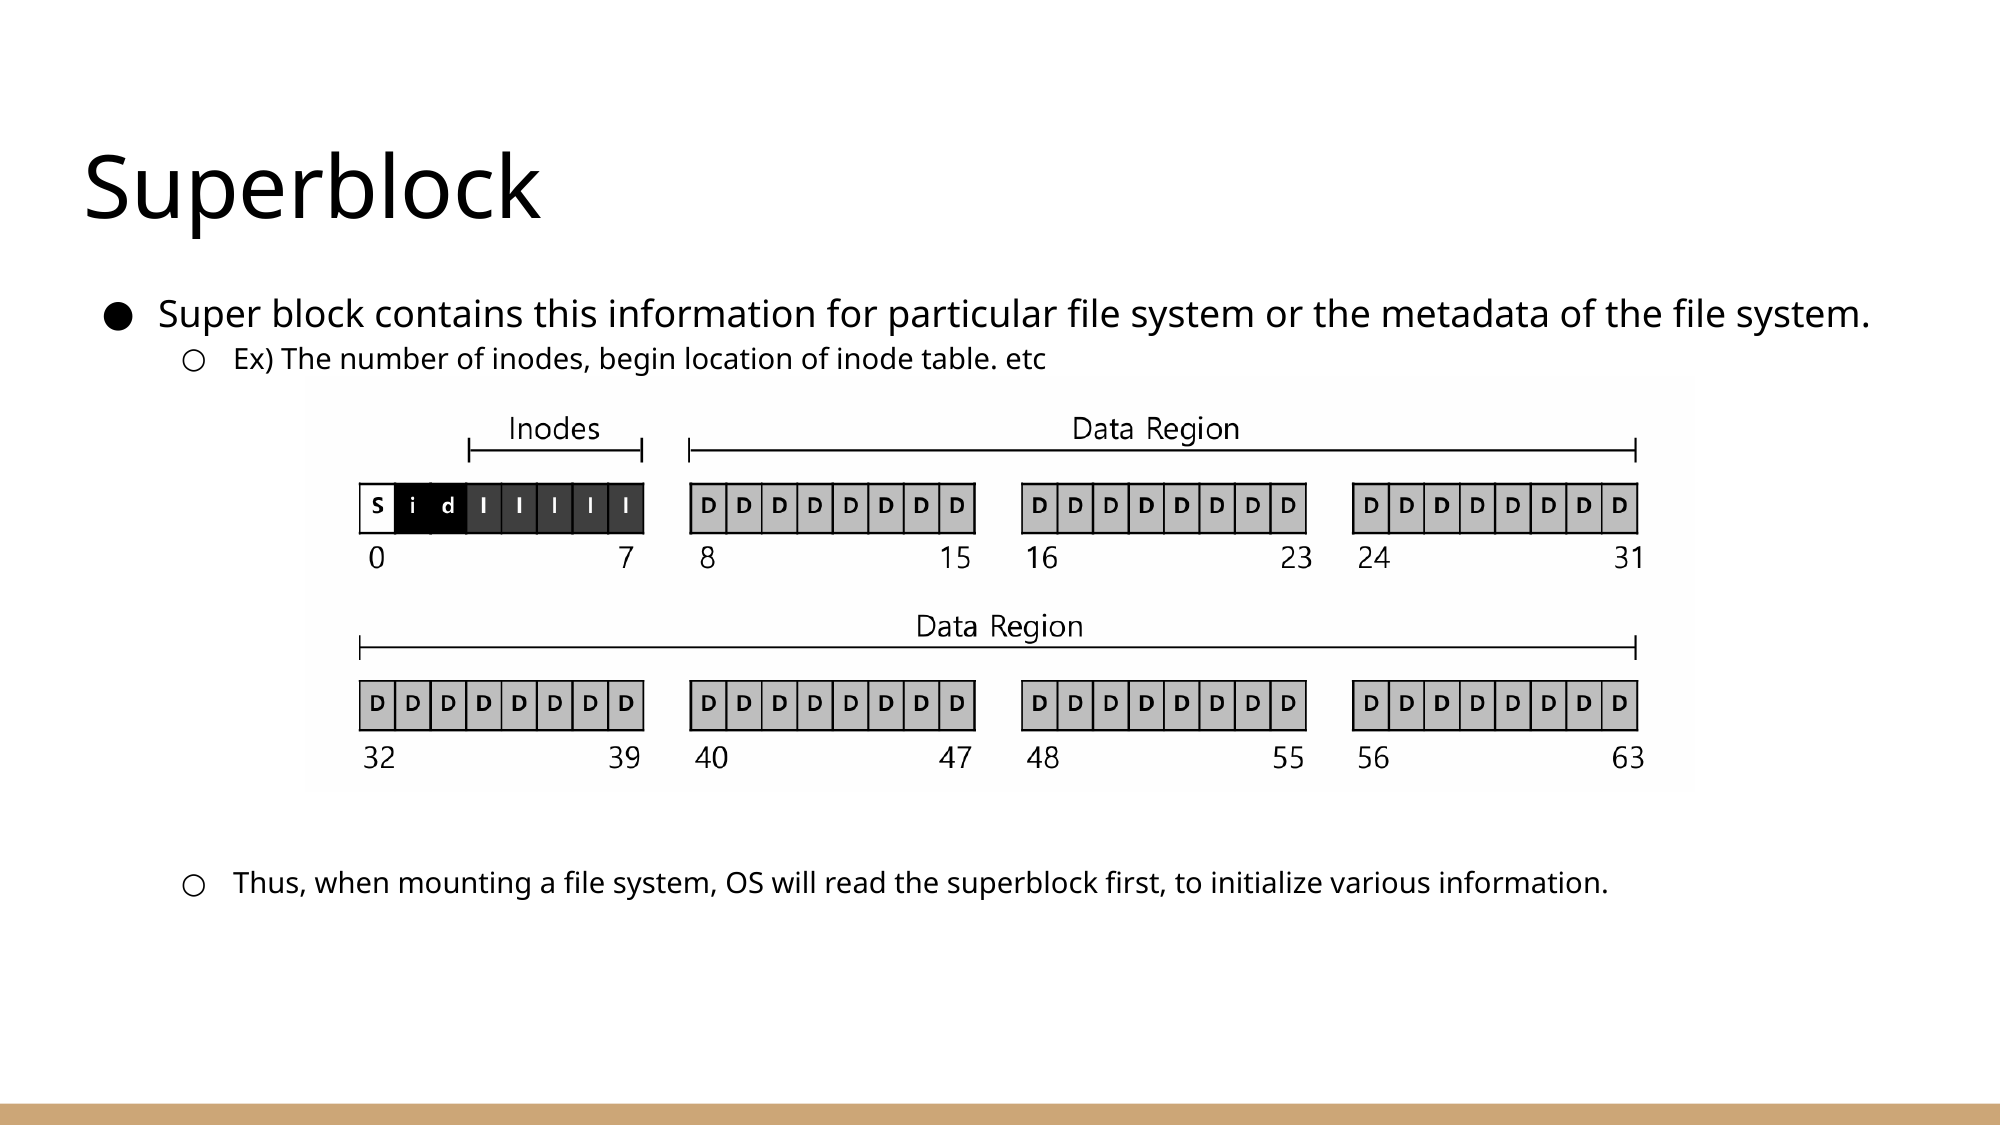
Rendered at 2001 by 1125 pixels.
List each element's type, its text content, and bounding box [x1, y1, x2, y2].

picture [304, 376, 1696, 792]
title Superblock [68, 69, 1932, 251]
list Super block contains this information for particular file system or the metadata of the file system. Ex) The number of inodes, begin location of inode table. etc Thus, when mounting a file system, OS will read the superblock first, to initialize various information. [68, 267, 1932, 1002]
